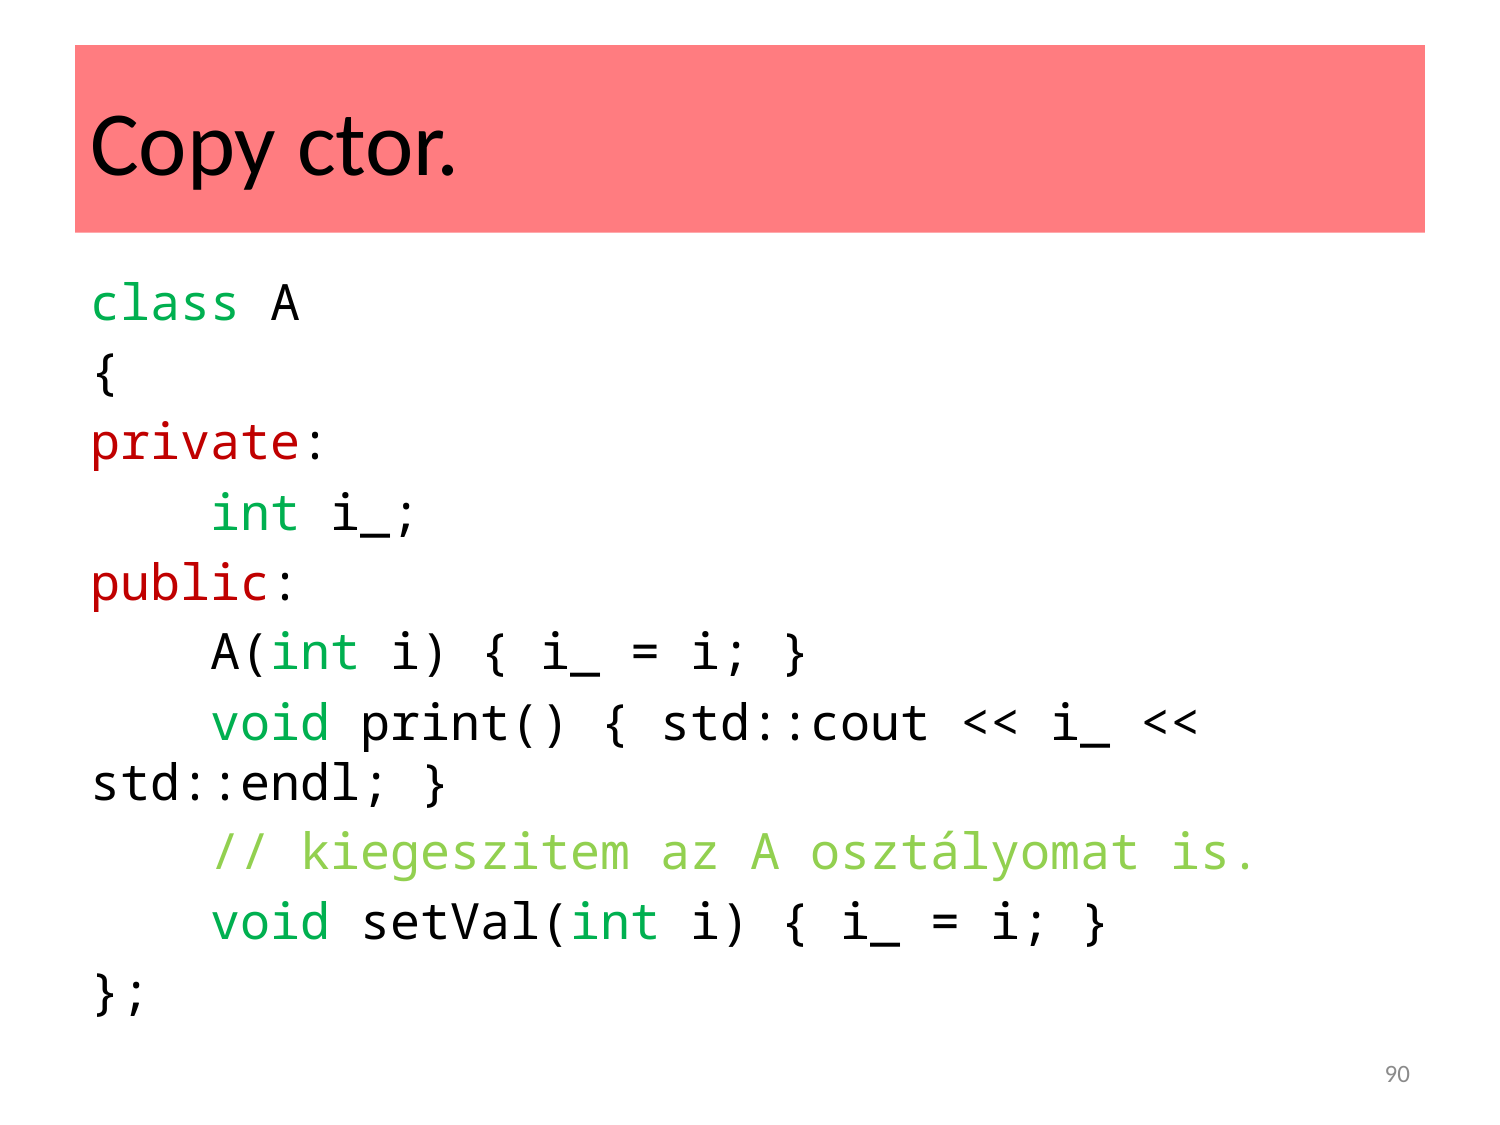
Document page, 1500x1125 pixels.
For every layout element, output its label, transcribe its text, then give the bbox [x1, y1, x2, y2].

list class A { private: int i_; public: A(int i) { i_ = i; } void print() { std::cout << i_ << std::endl; } // kiegeszitem az A osztályomat is. void setVal(int i) { i_ = i; } }; [74, 262, 1500, 1006]
slide_number 90 [1074, 1042, 1425, 1103]
title Copy ctor. [74, 44, 1426, 233]
